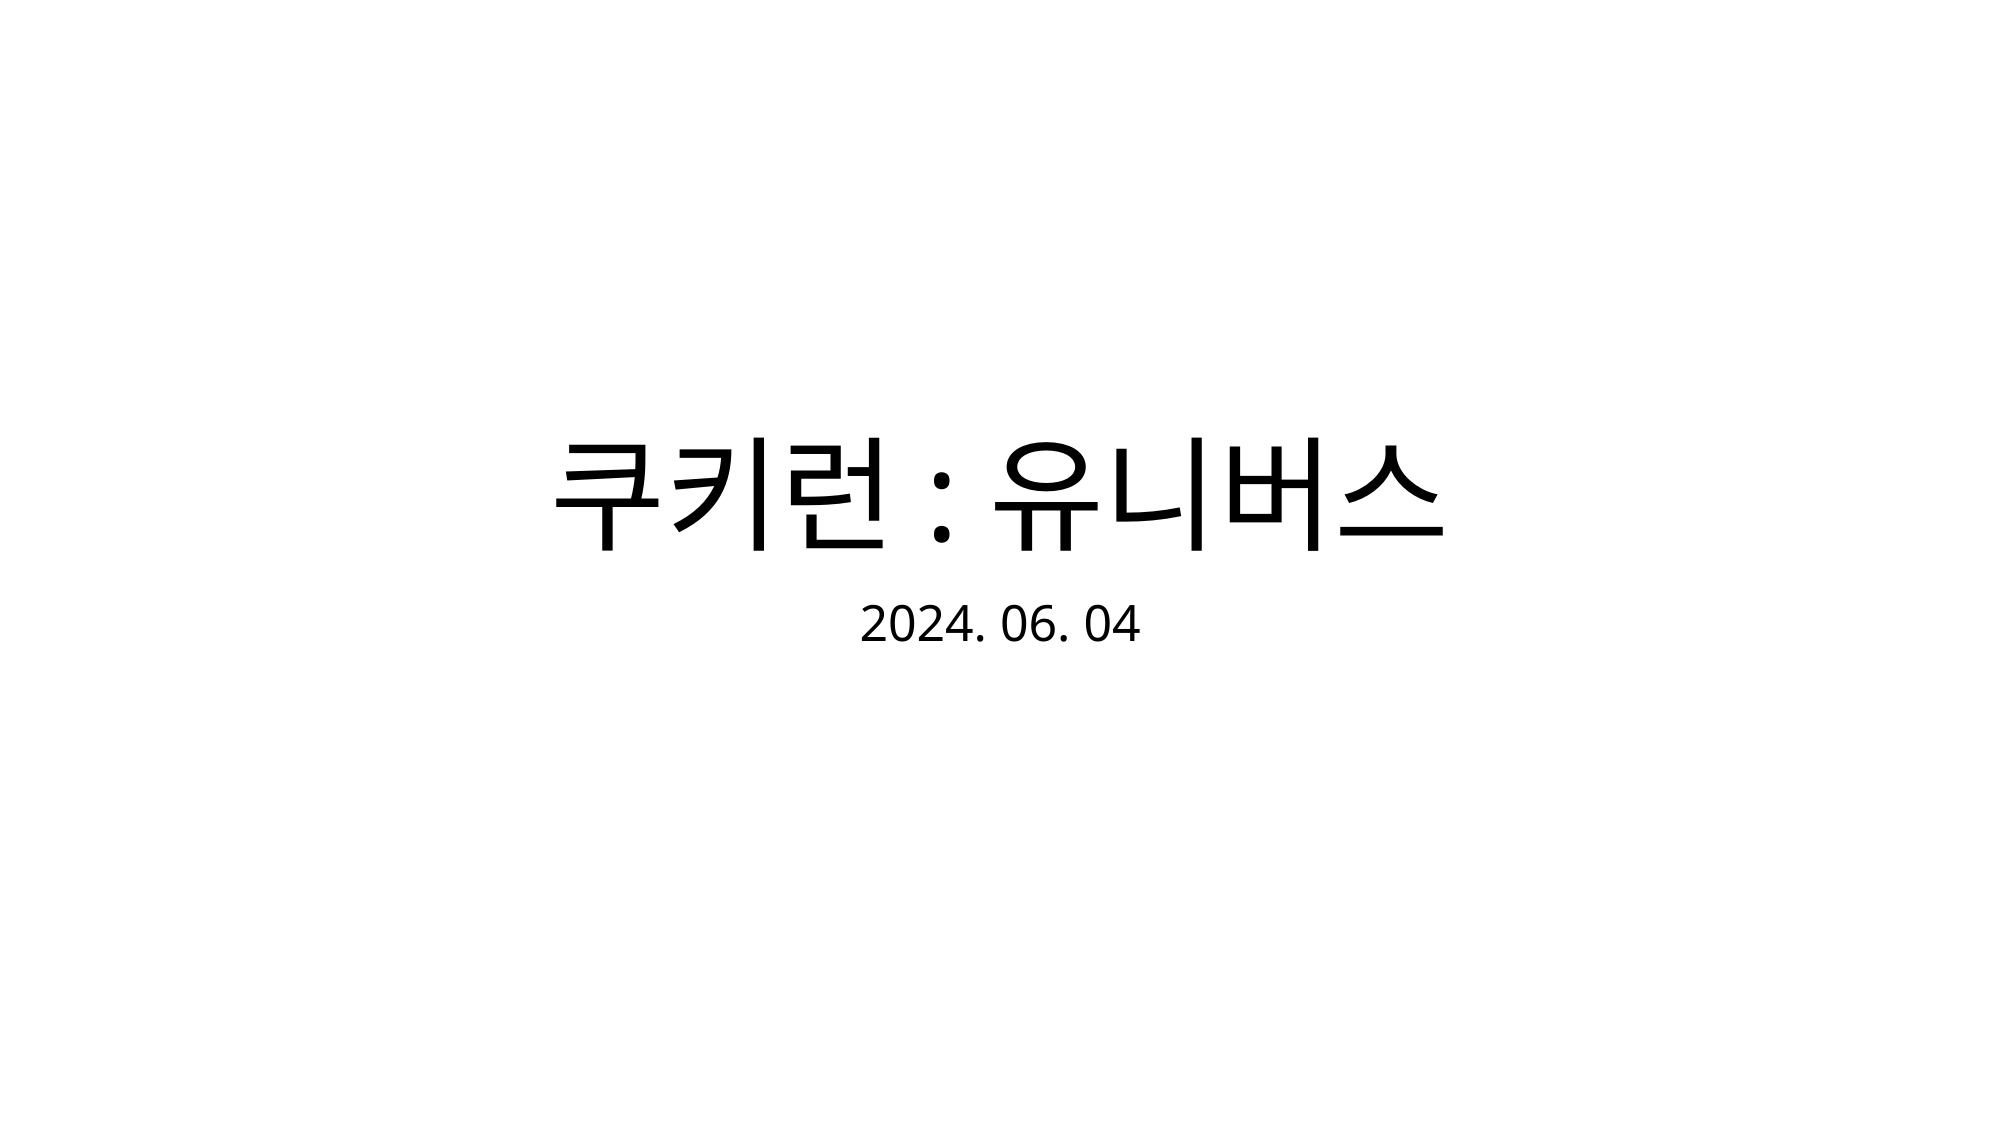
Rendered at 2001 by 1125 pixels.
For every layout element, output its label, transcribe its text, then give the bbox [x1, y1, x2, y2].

subtitle 2024. 06. 04 [249, 590, 1750, 863]
title 쿠키런:유니버스 [249, 184, 1750, 576]
